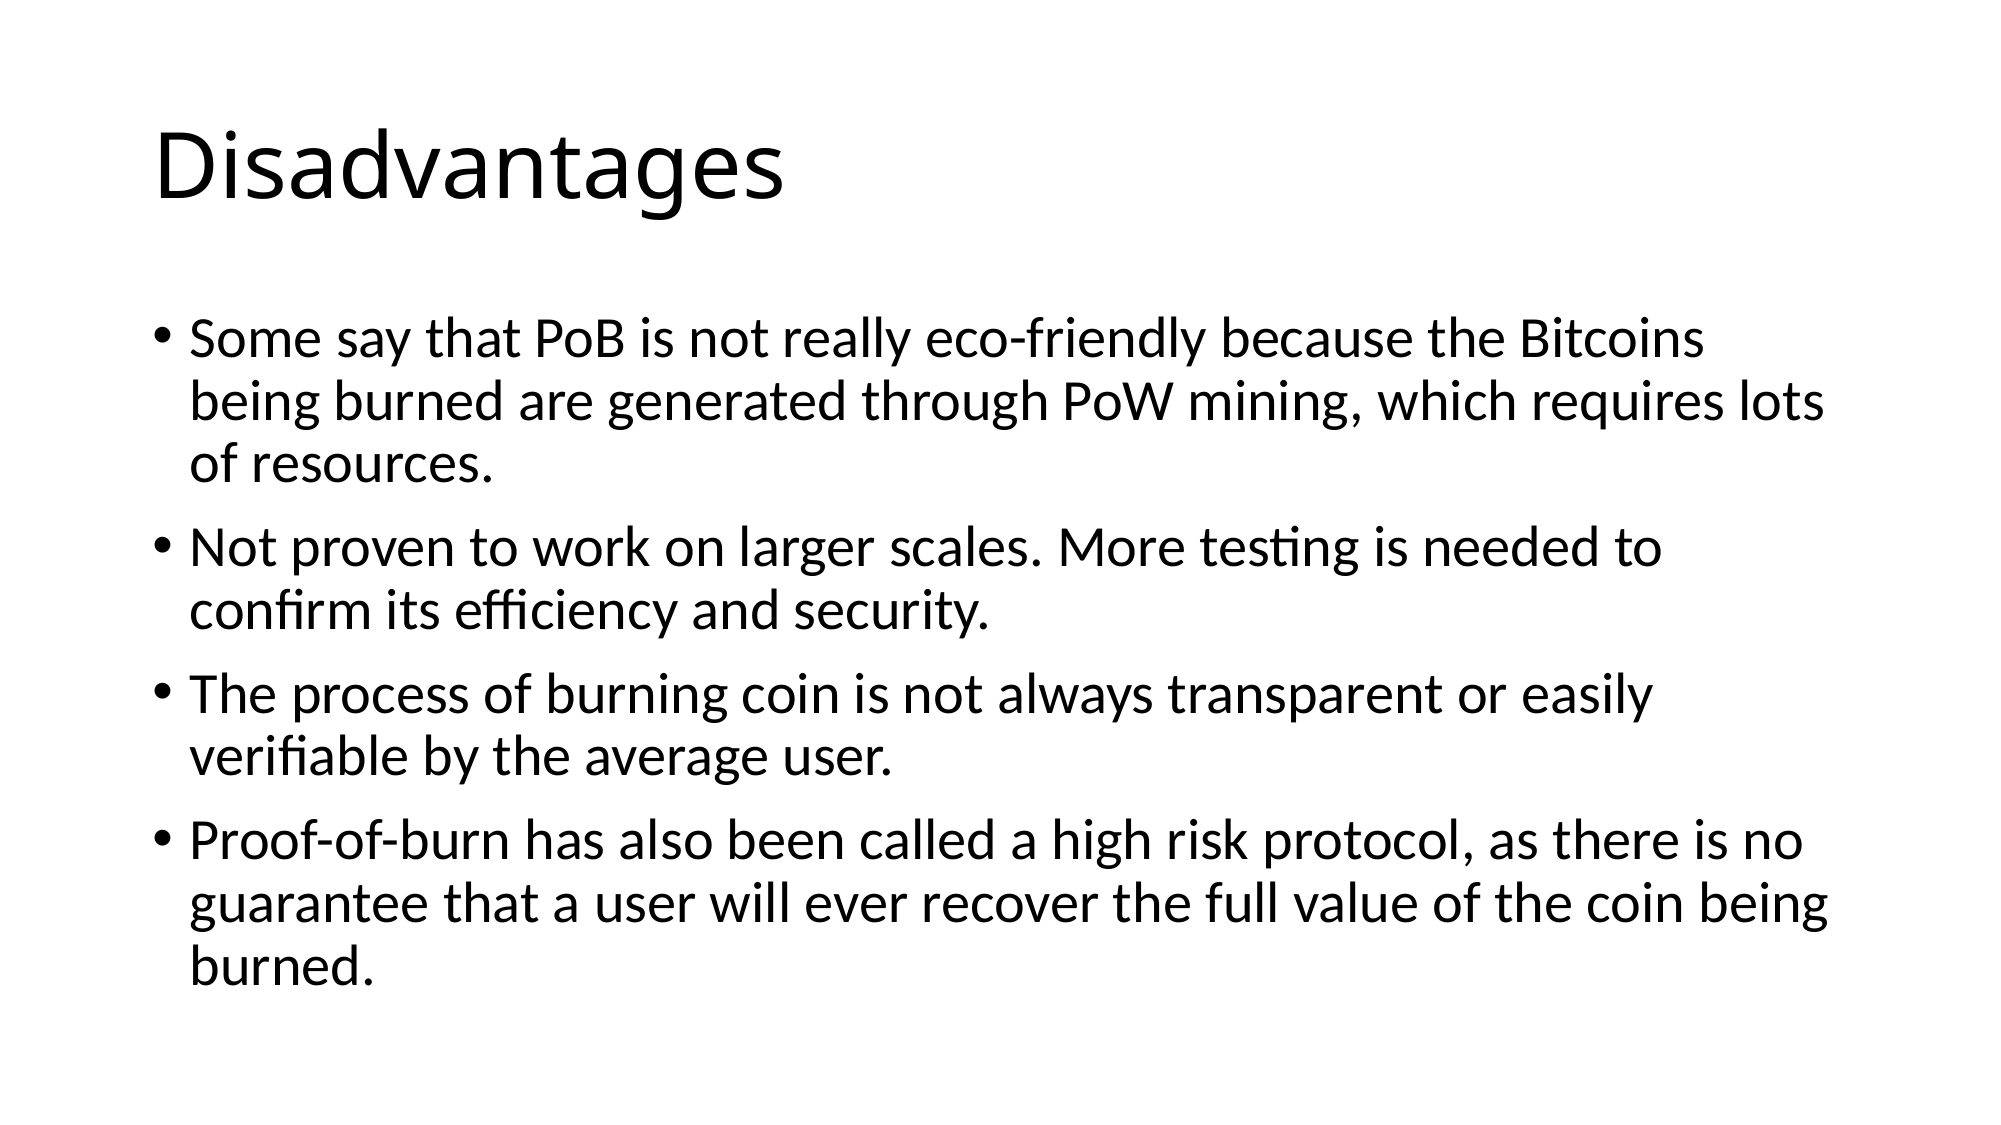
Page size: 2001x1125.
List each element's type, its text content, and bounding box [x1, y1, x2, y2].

list Some say that PoB is not really eco-friendly because the Bitcoins being burned are generated through PoW mining, which requires lots of resources. Not proven to work on larger scales. More testing is needed to confirm its efficiency and security. The process of burning coin is not always transparent or easily verifiable by the average user. Proof-of-burn has also been called a high risk protocol, as there is no guarantee that a user will ever recover the full value of the coin being burned. [137, 299, 1863, 1014]
title Disadvantages [137, 59, 1863, 278]
